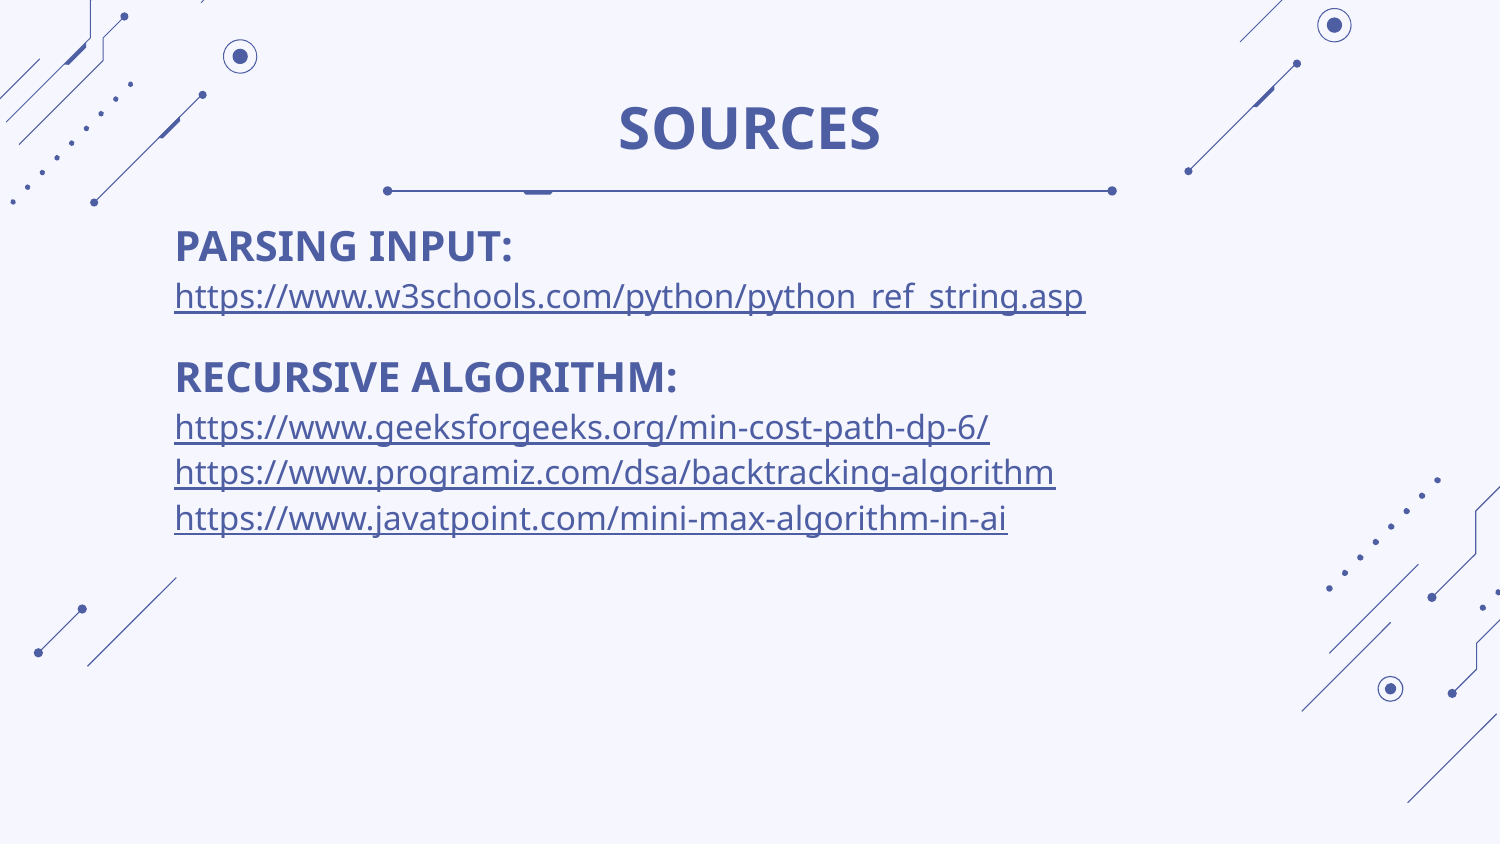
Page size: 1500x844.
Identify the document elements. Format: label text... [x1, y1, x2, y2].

subtitle https://www.w3schools.com/python/python_ref_string.asp [159, 275, 1171, 363]
subtitle https://www.geeksforgeeks.org/min-cost-path-dp-6/ https://www.programiz.com/dsa/backtracking-algorithm https://www.javatpoint.com/mini-max-algorithm-in-ai [159, 406, 1171, 665]
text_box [1184, 0, 1352, 176]
subtitle PARSING INPUT: [159, 219, 694, 276]
title SOURCES [128, 91, 1372, 186]
subtitle RECURSIVE ALGORITHM: [159, 350, 757, 407]
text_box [382, 175, 1118, 208]
